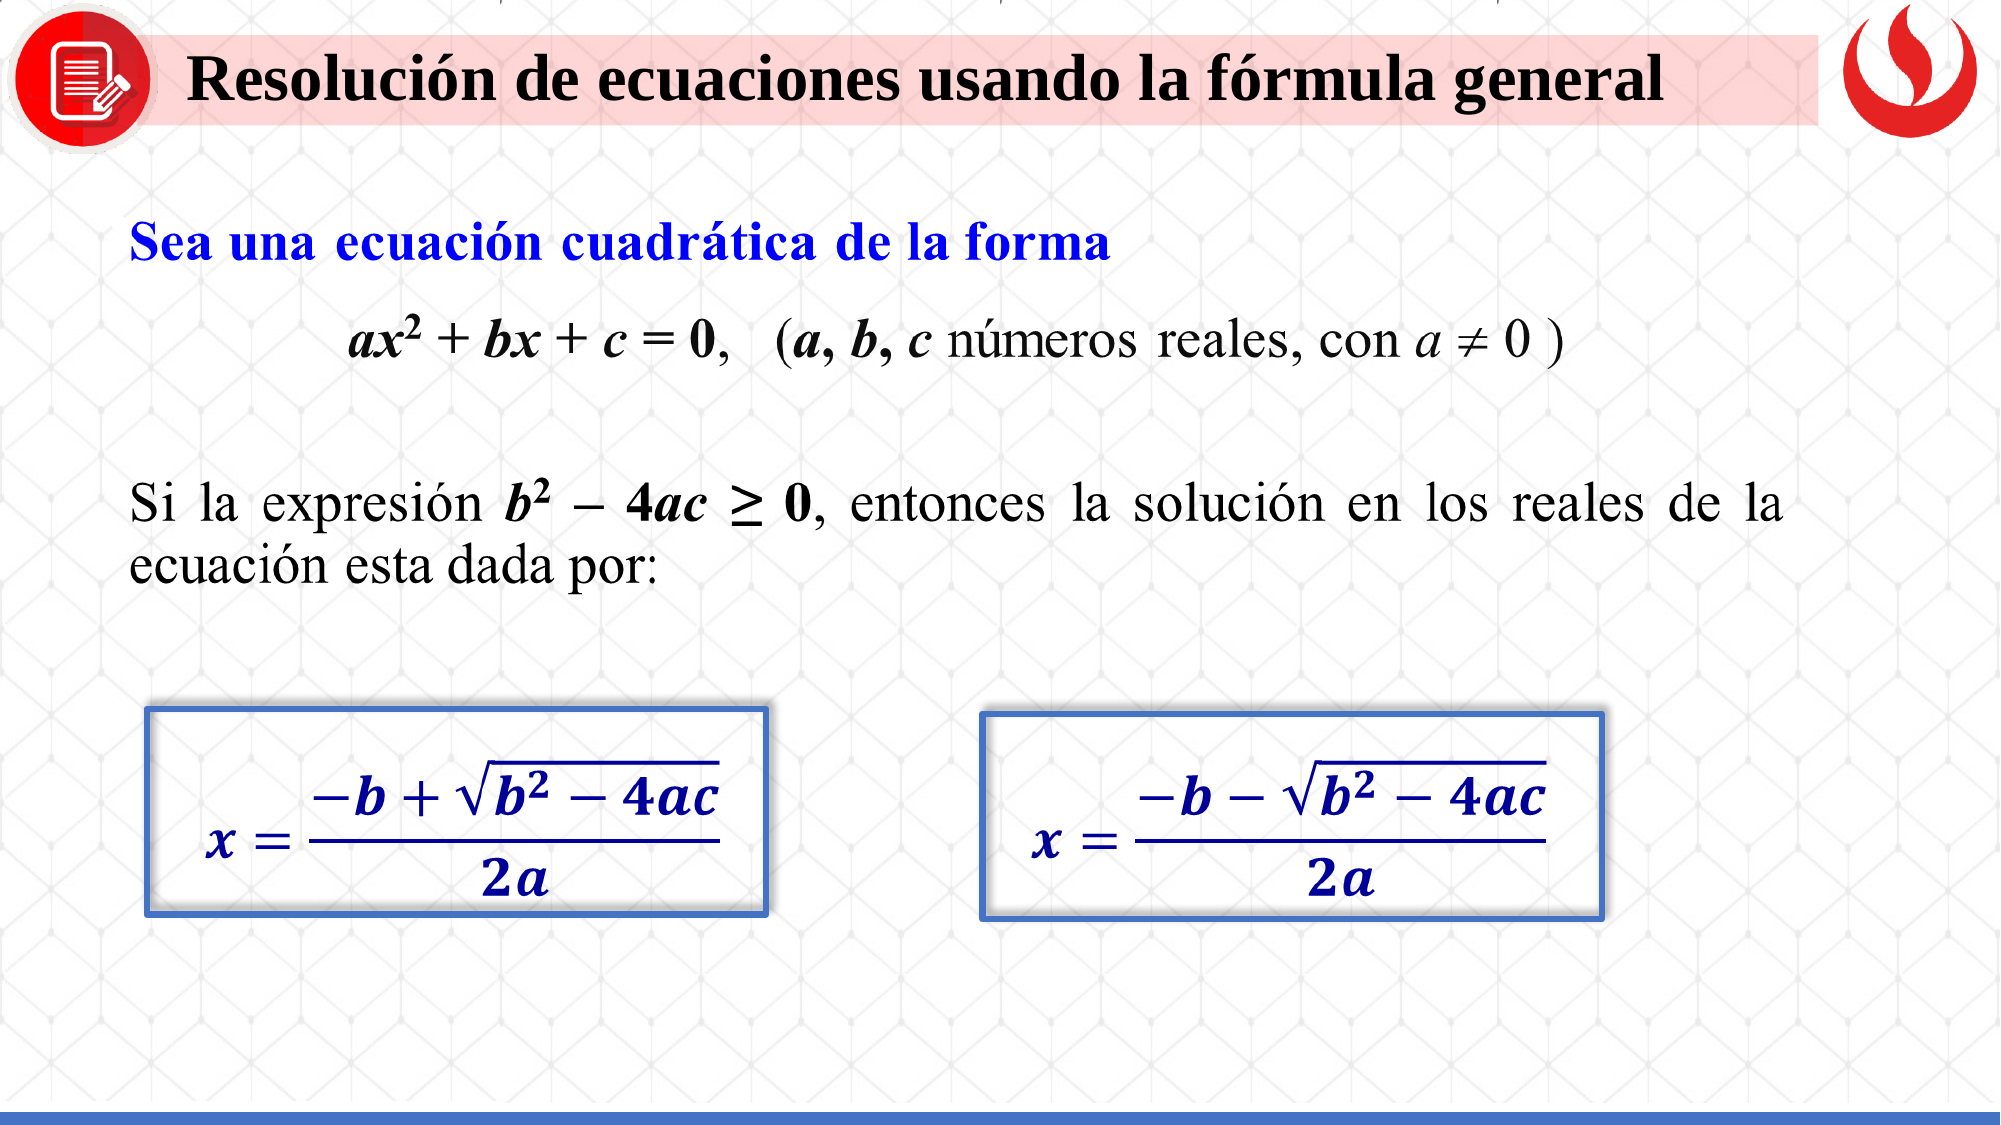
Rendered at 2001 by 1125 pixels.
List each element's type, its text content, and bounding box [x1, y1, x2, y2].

text_box [146, 708, 767, 915]
text_box [982, 713, 1602, 920]
list Resolución de ecuaciones usando la fórmula general [137, 35, 1819, 126]
picture [0, 0, 2001, 1103]
list [93, 187, 1819, 1033]
